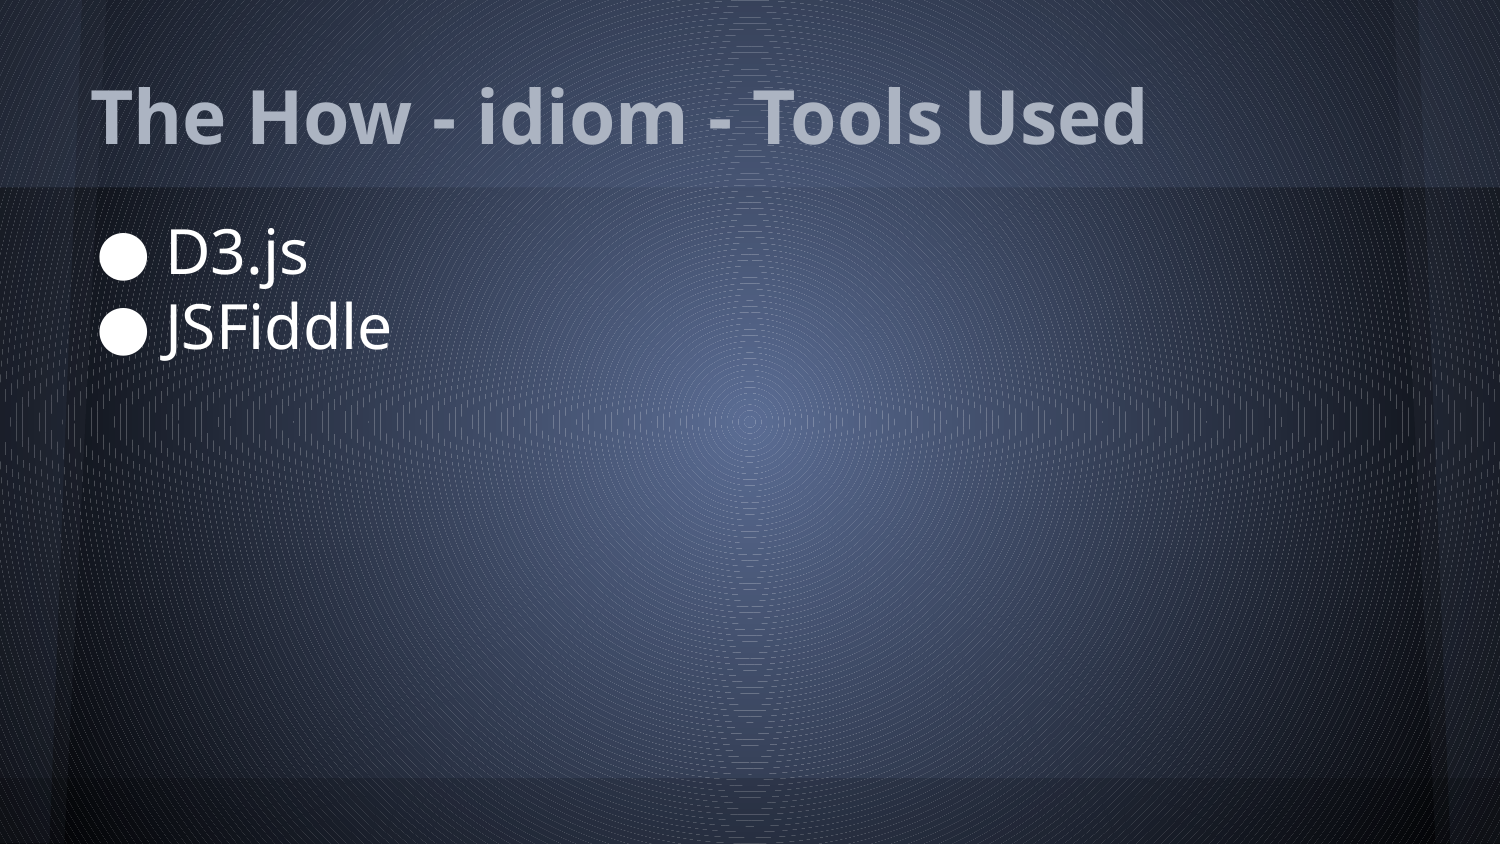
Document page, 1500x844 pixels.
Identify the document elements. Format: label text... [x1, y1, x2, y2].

list D3.js JSFiddle [75, 196, 1425, 808]
title The How - idiom - Tools Used [75, 33, 1425, 175]
